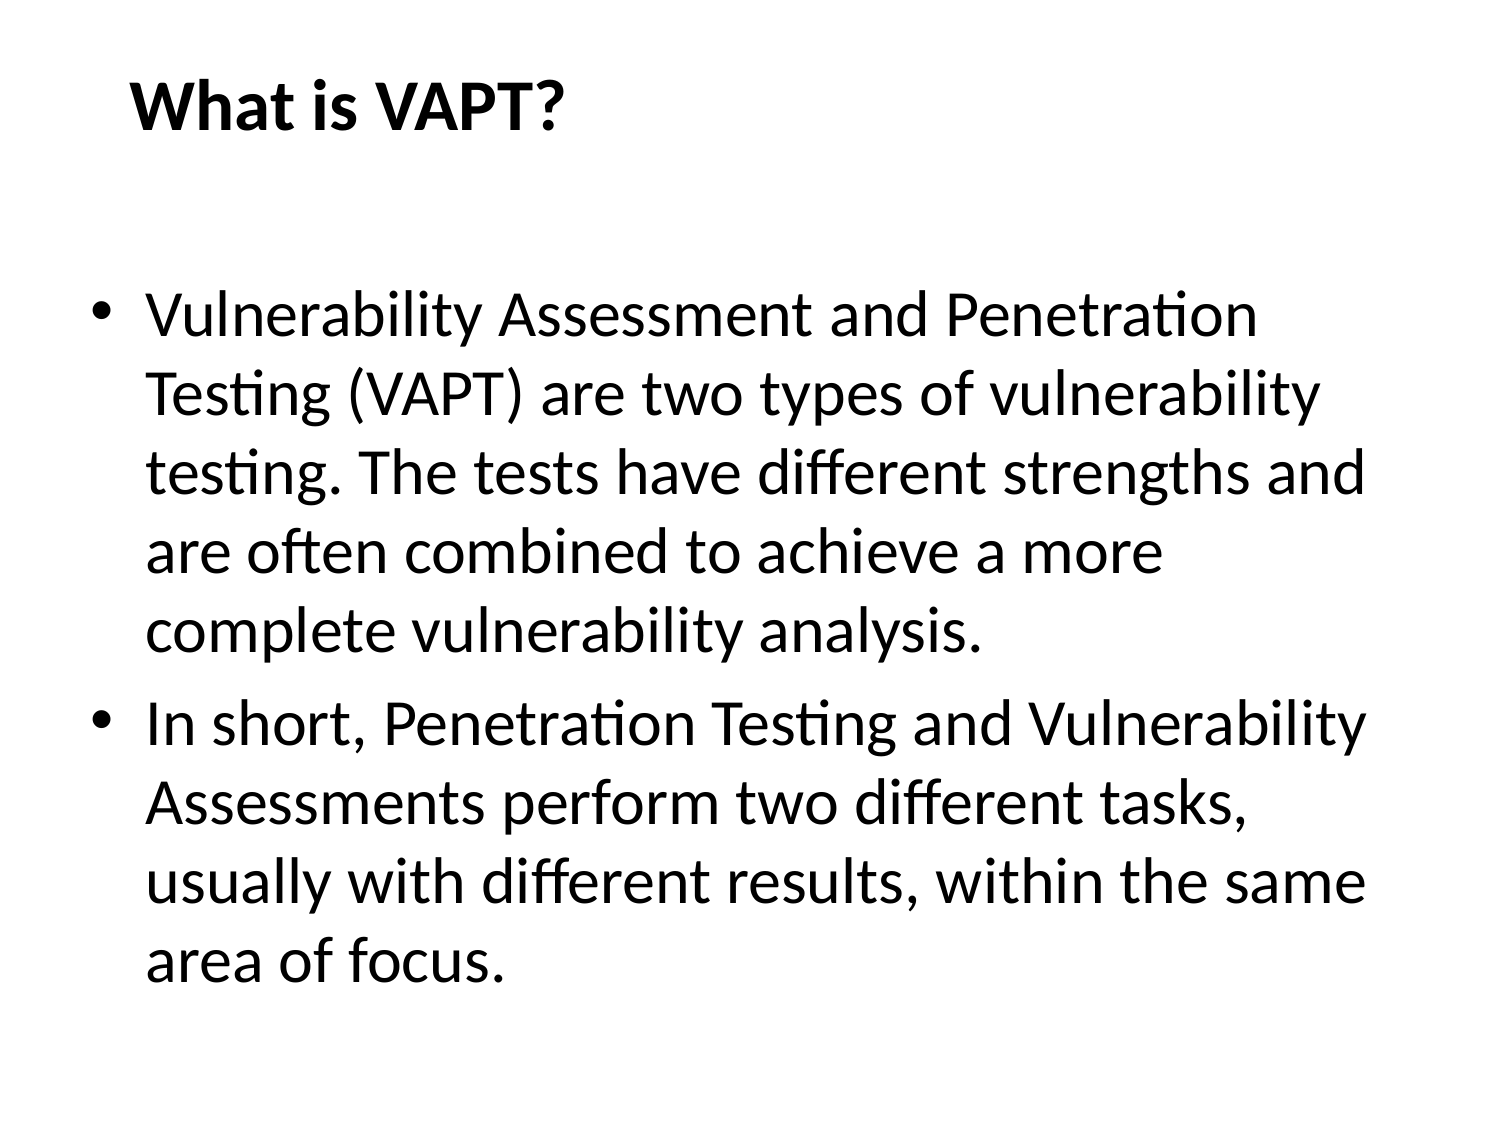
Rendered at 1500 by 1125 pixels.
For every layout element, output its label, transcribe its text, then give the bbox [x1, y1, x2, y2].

text_box What is VAPT? [114, 49, 583, 153]
list Vulnerability Assessment and Penetration Testing (VAPT) are two types of vulnerability testing. The tests have different strengths and are often combined to achieve a more complete vulnerability analysis. In short, Penetration Testing and Vulnerability Assessments perform two different tasks, usually with different results, within the same area of focus. [75, 262, 1425, 1005]
